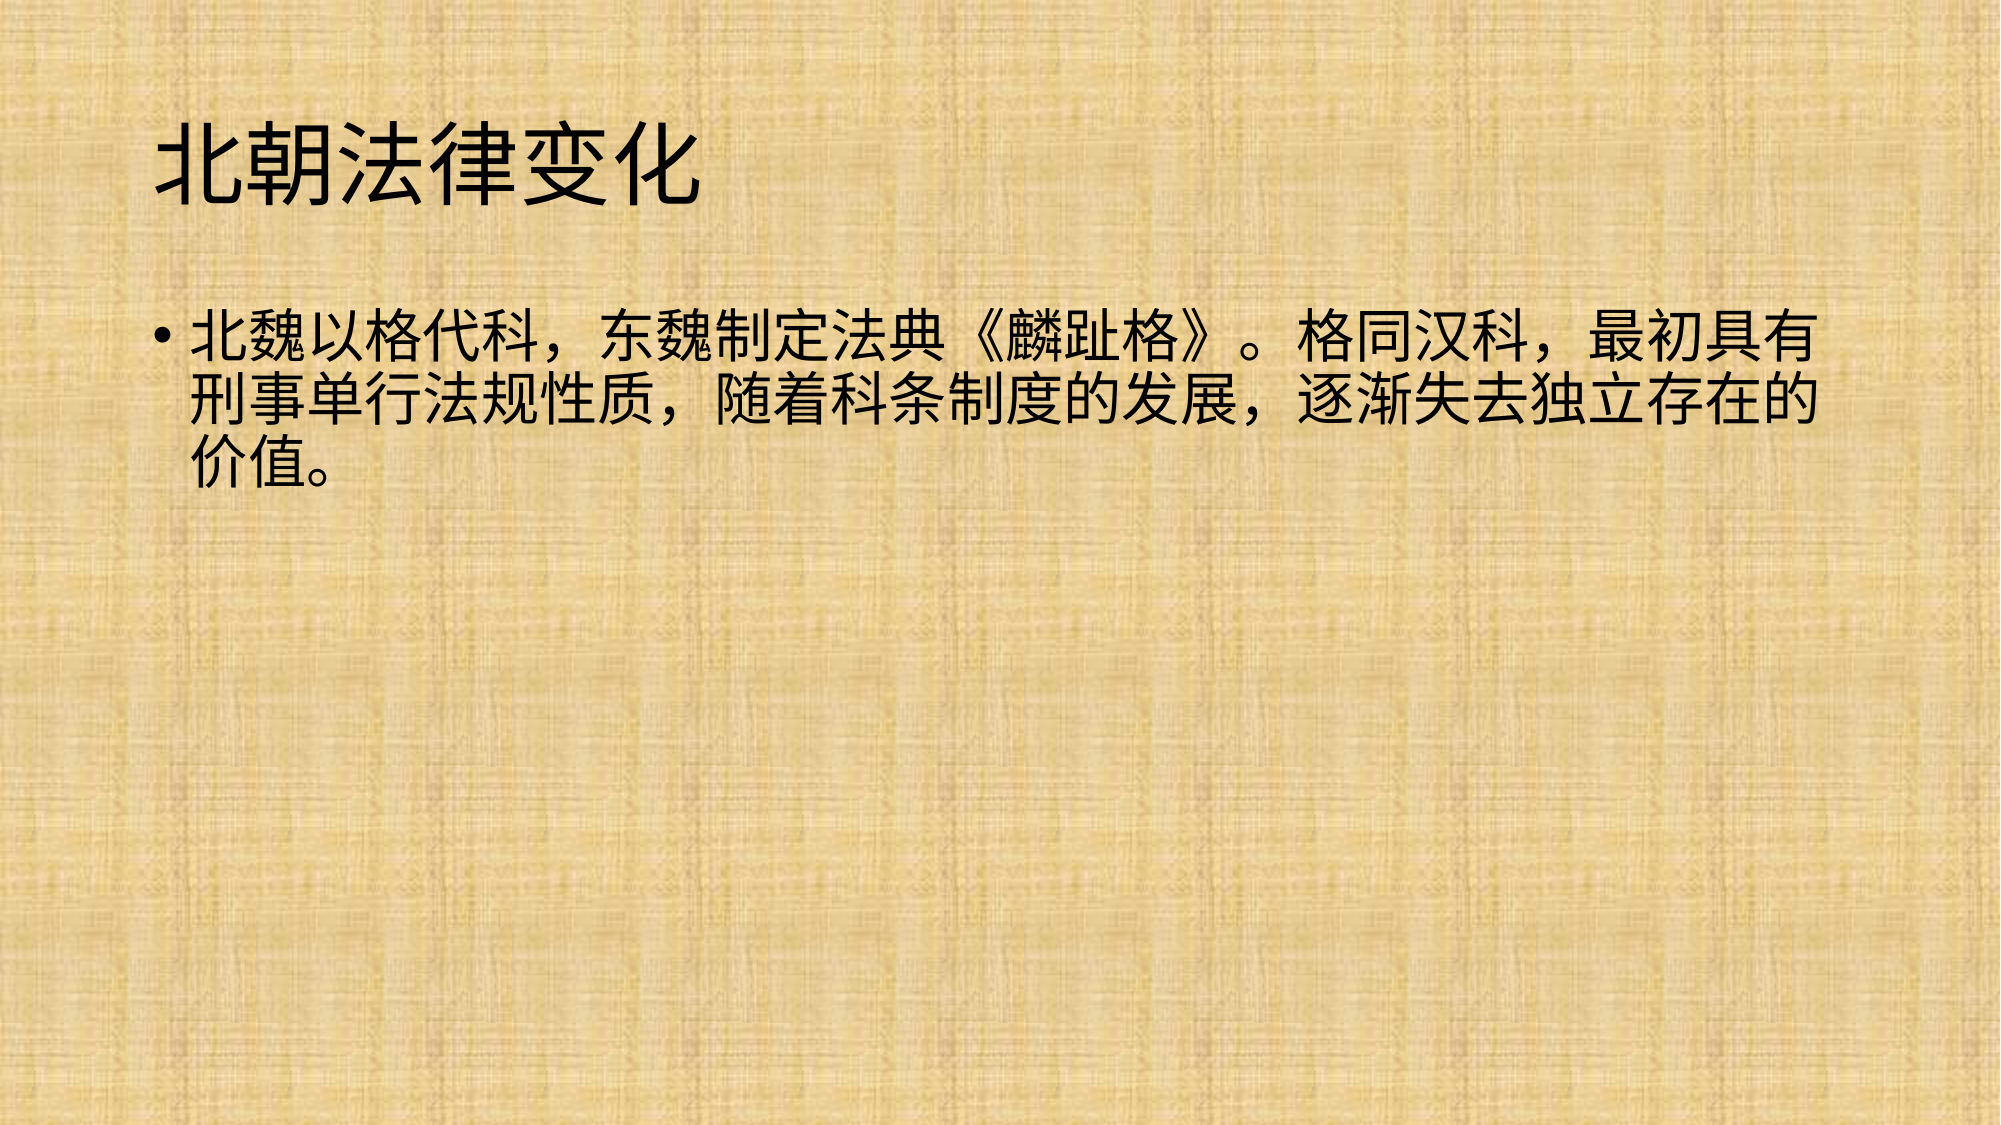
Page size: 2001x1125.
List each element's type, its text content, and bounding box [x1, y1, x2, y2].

title 北朝法律变化 [137, 59, 1863, 278]
picture [0, 0, 2001, 1125]
list 北魏以格代科，东魏制定法典《麟趾格》。格同汉科，最初具有刑事单行法规性质，随着科条制度的发展，逐渐失去独立存在的价值。 [137, 299, 1863, 1014]
